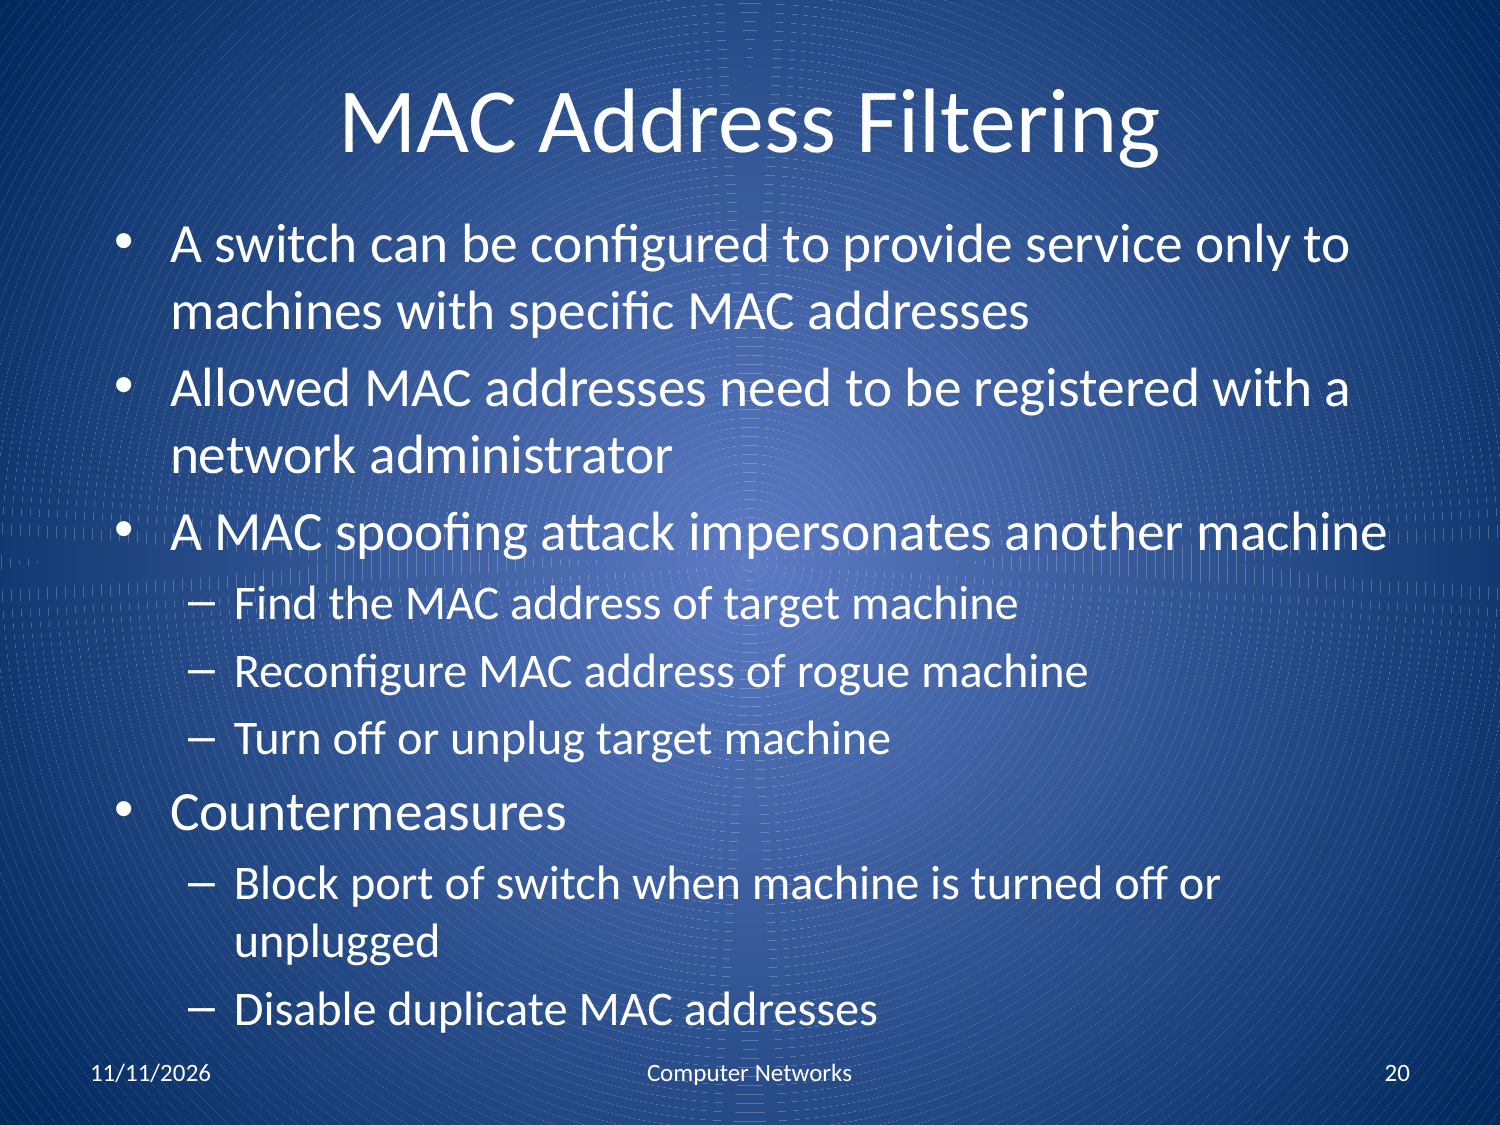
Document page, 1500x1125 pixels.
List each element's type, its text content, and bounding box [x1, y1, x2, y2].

footer Computer Networks [512, 1042, 988, 1103]
title MAC Address Filtering [74, 44, 1426, 188]
list A switch can be configured to provide service only to machines with specific MAC addresses Allowed MAC addresses need to be registered with a network administrator A MAC spoofing attack impersonates another machine Find the MAC address of target machine Reconfigure MAC address of rogue machine Turn off or unplug target machine Countermeasures Block port of switch when machine is turned off or unplugged Disable duplicate MAC addresses [99, 199, 1451, 1051]
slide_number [75, 1042, 425, 1103]
slide_number 20 [1074, 1042, 1425, 1103]
